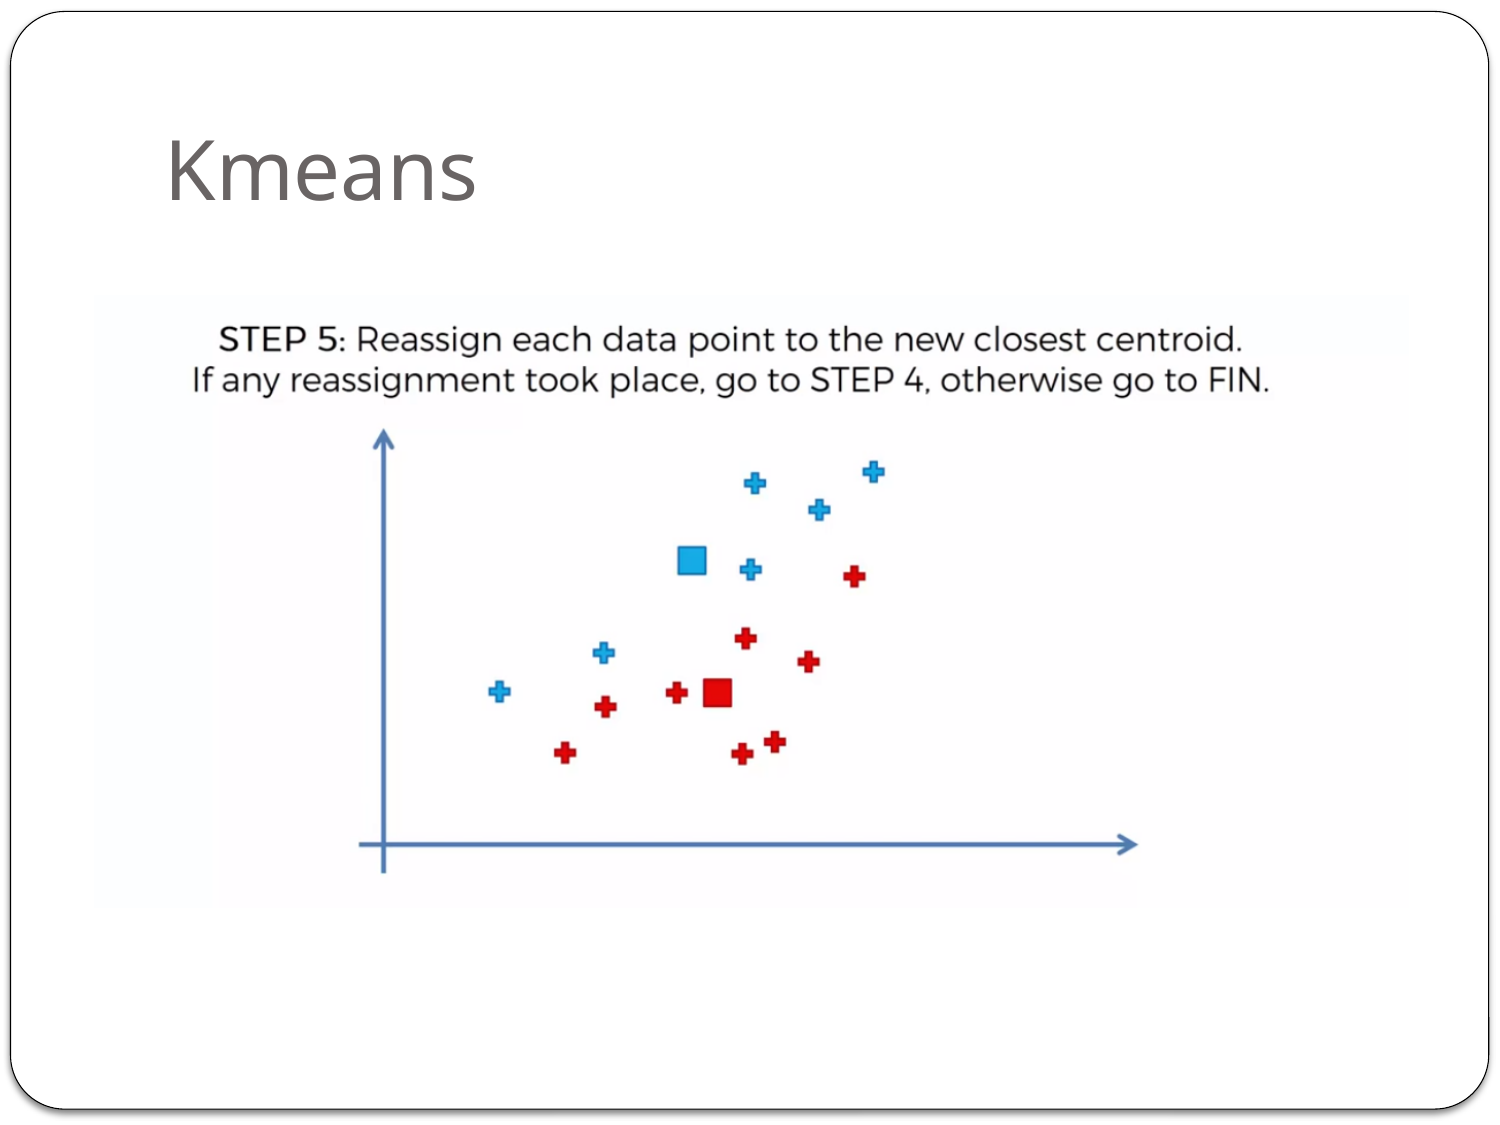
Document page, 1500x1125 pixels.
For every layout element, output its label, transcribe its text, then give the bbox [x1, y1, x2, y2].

picture [94, 295, 1410, 908]
text_box [149, 237, 1425, 988]
text_box Kmeans [149, 45, 1425, 233]
